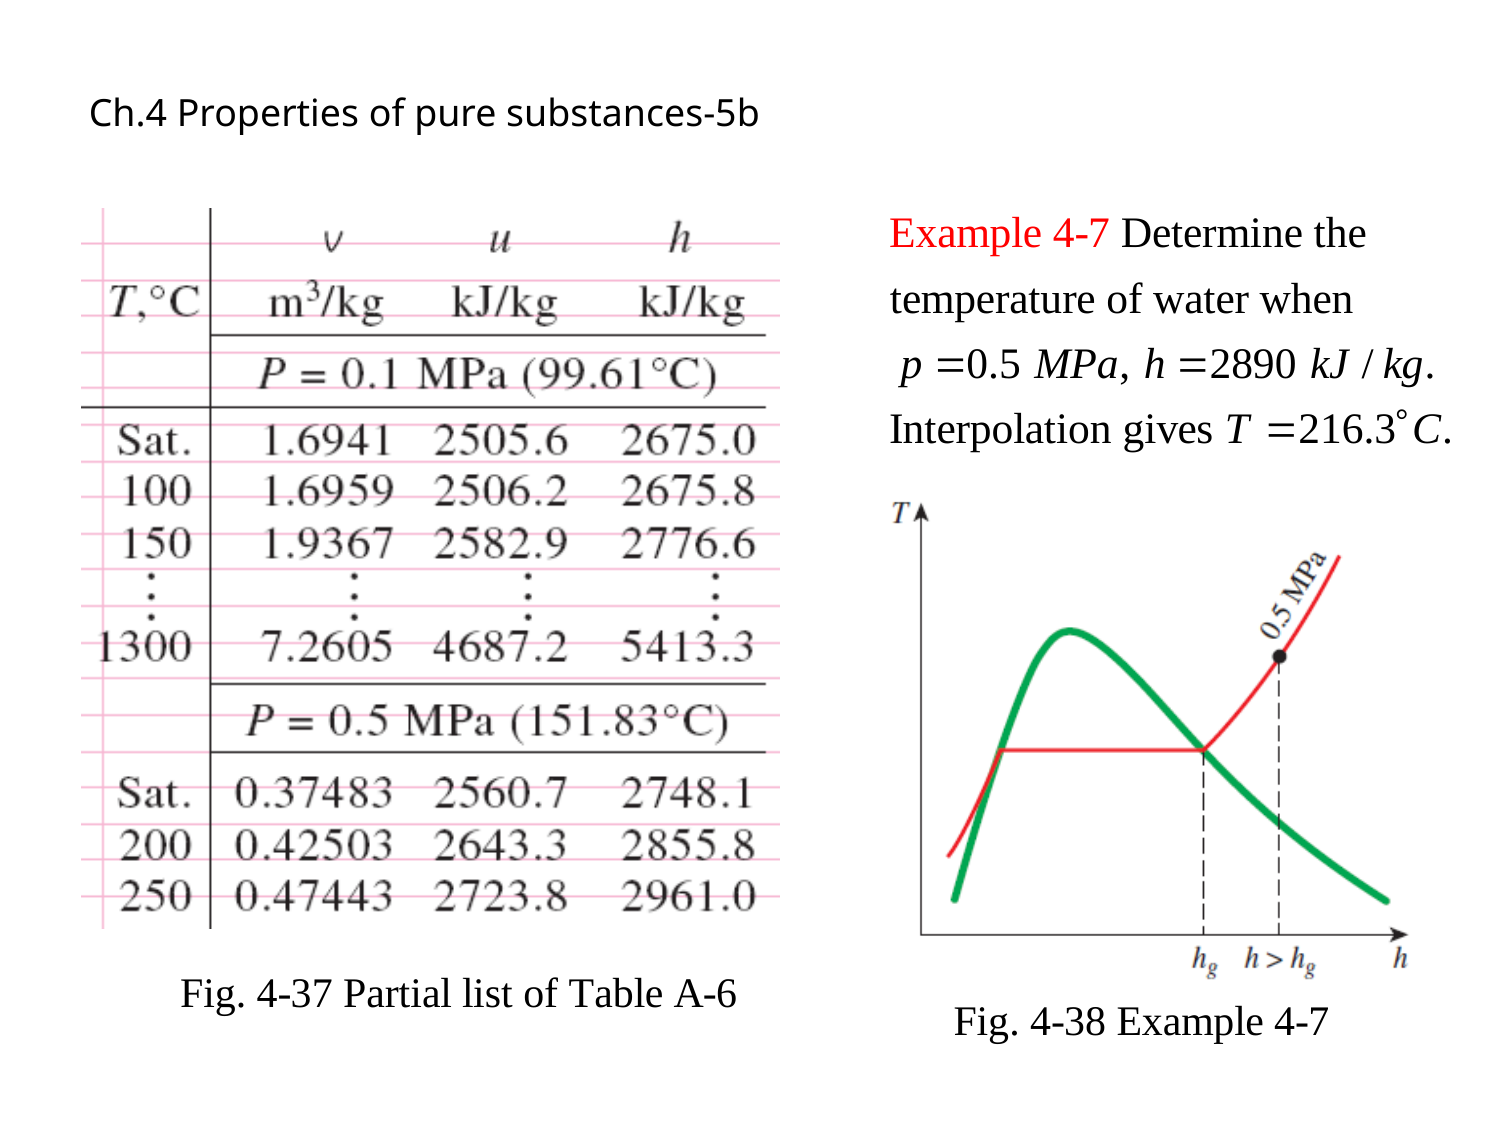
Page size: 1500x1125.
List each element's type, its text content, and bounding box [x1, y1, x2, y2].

picture [81, 207, 780, 929]
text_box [173, 968, 743, 1025]
picture [882, 488, 1419, 990]
text_box Ch.4 Properties of pure substances-5b [74, 81, 776, 142]
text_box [946, 999, 1339, 1054]
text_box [882, 207, 1460, 463]
